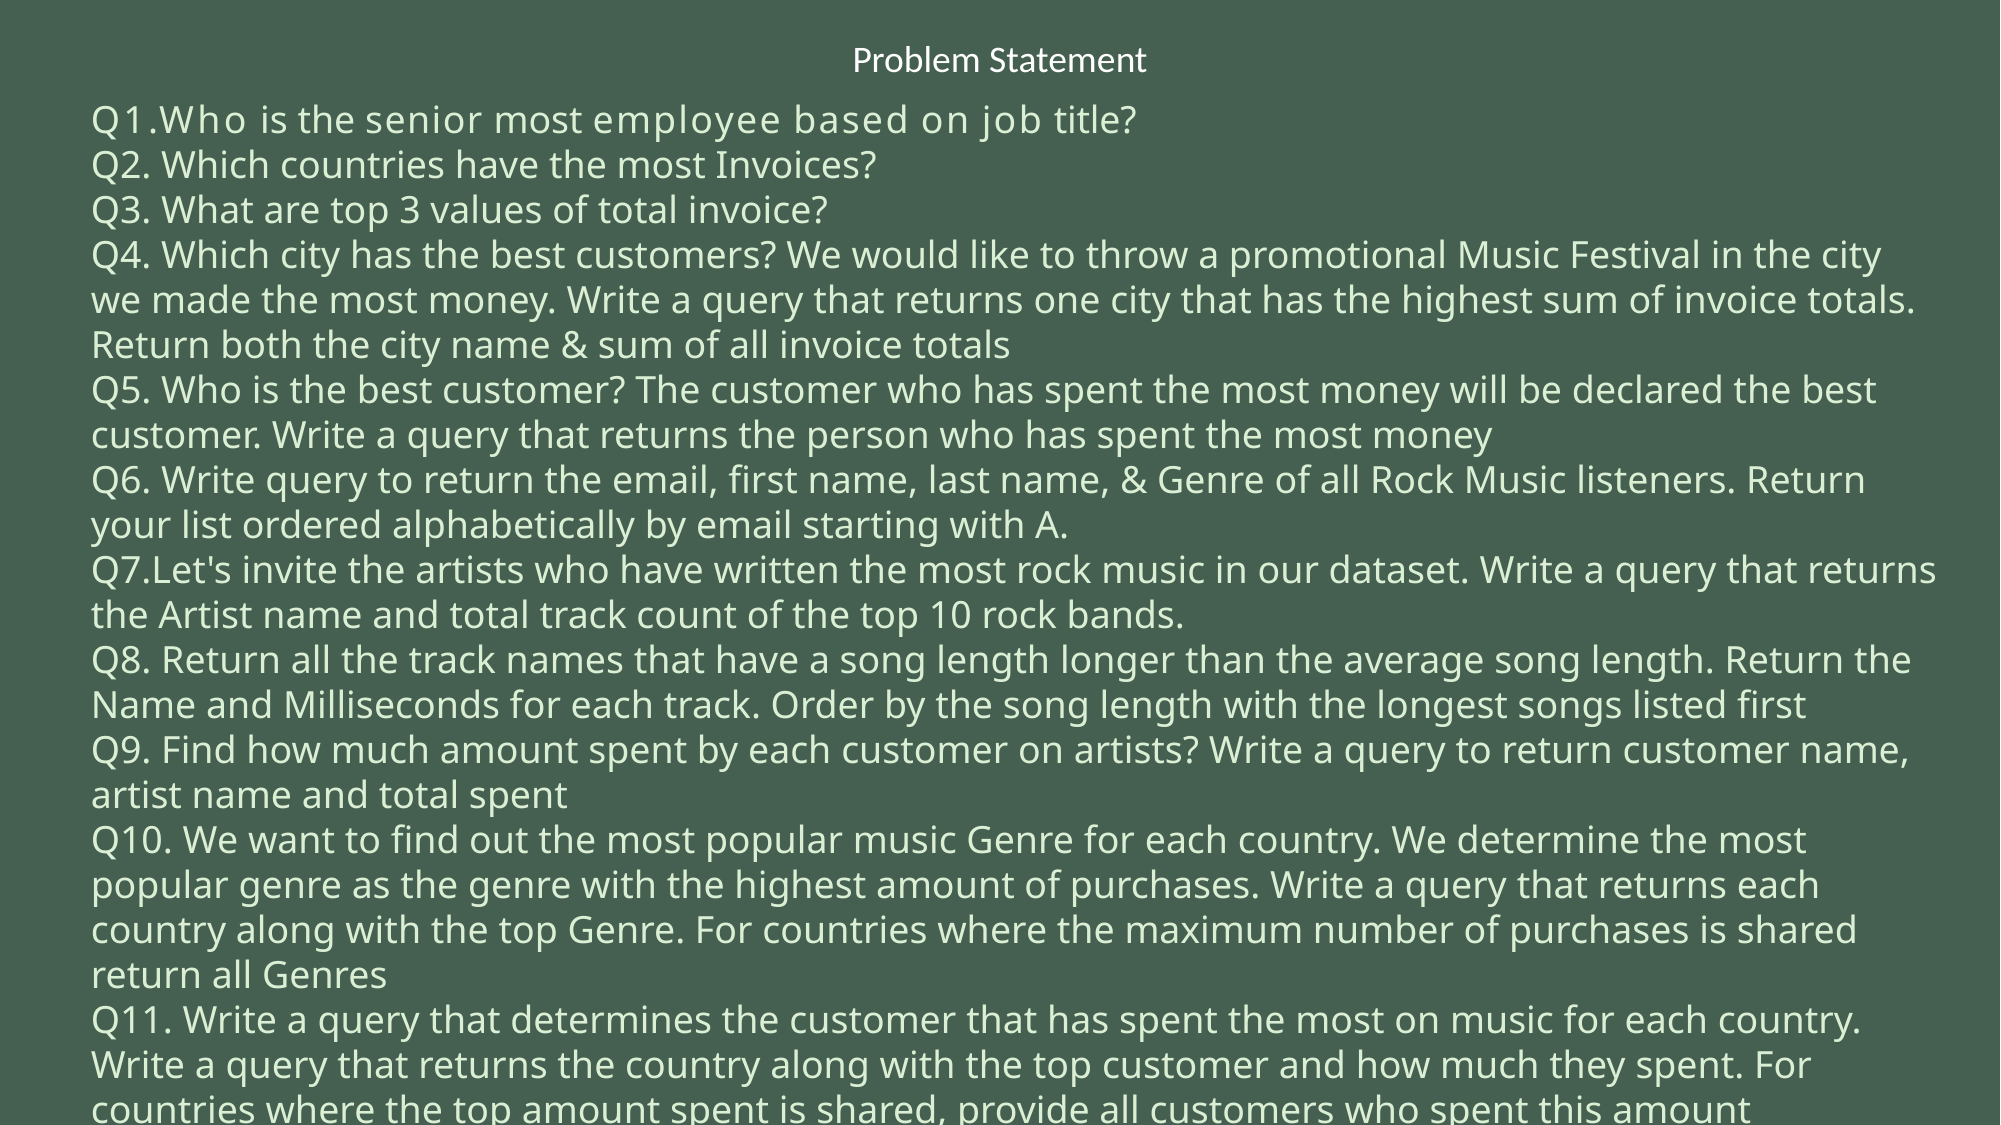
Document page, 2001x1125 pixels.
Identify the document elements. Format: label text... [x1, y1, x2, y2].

text_box Q1.Who is the senior most employee based on job title? Q2. Which countries have the most Invoices? Q3. What are top 3 values of total invoice? Q4. Which city has the best customers? We would like to throw a promotional Music Festival in the city we made the most money. Write a query that returns one city that has the highest sum of invoice totals. Return both the city name & sum of all invoice totals Q5. Who is the best customer? The customer who has spent the most money will be declared the best customer. Write a query that returns the person who has spent the most money Q6. Write query to return the email, first name, last name, & Genre of all Rock Music listeners. Return your list ordered alphabetically by email starting with A. Q7.Let's invite the artists who have written the most rock music in our dataset. Write a query that returns the Artist name and total track count of the top 10 rock bands. Q8. Return all the track names that have a song length longer than the average song length. Return the Name and Milliseconds for each track. Order by the song length with the longest songs listed first Q9. Find how much amount spent by each customer on artists? Write a query to return customer name, artist name and total spent Q10. We want to find out the most popular music Genre for each country. We determine the most popular genre as the genre with the highest amount of purchases. Write a query that returns each country along with the top Genre. For countries where the maximum number of purchases is shared return all Genres Q11. Write a query that determines the customer that has spent the most on music for each country. Write a query that returns the country along with the top customer and how much they spent. For countries where the top amount spent is shared, provide all customers who spent this amount [76, 88, 1955, 1125]
text_box Problem Statement [525, 27, 1475, 88]
